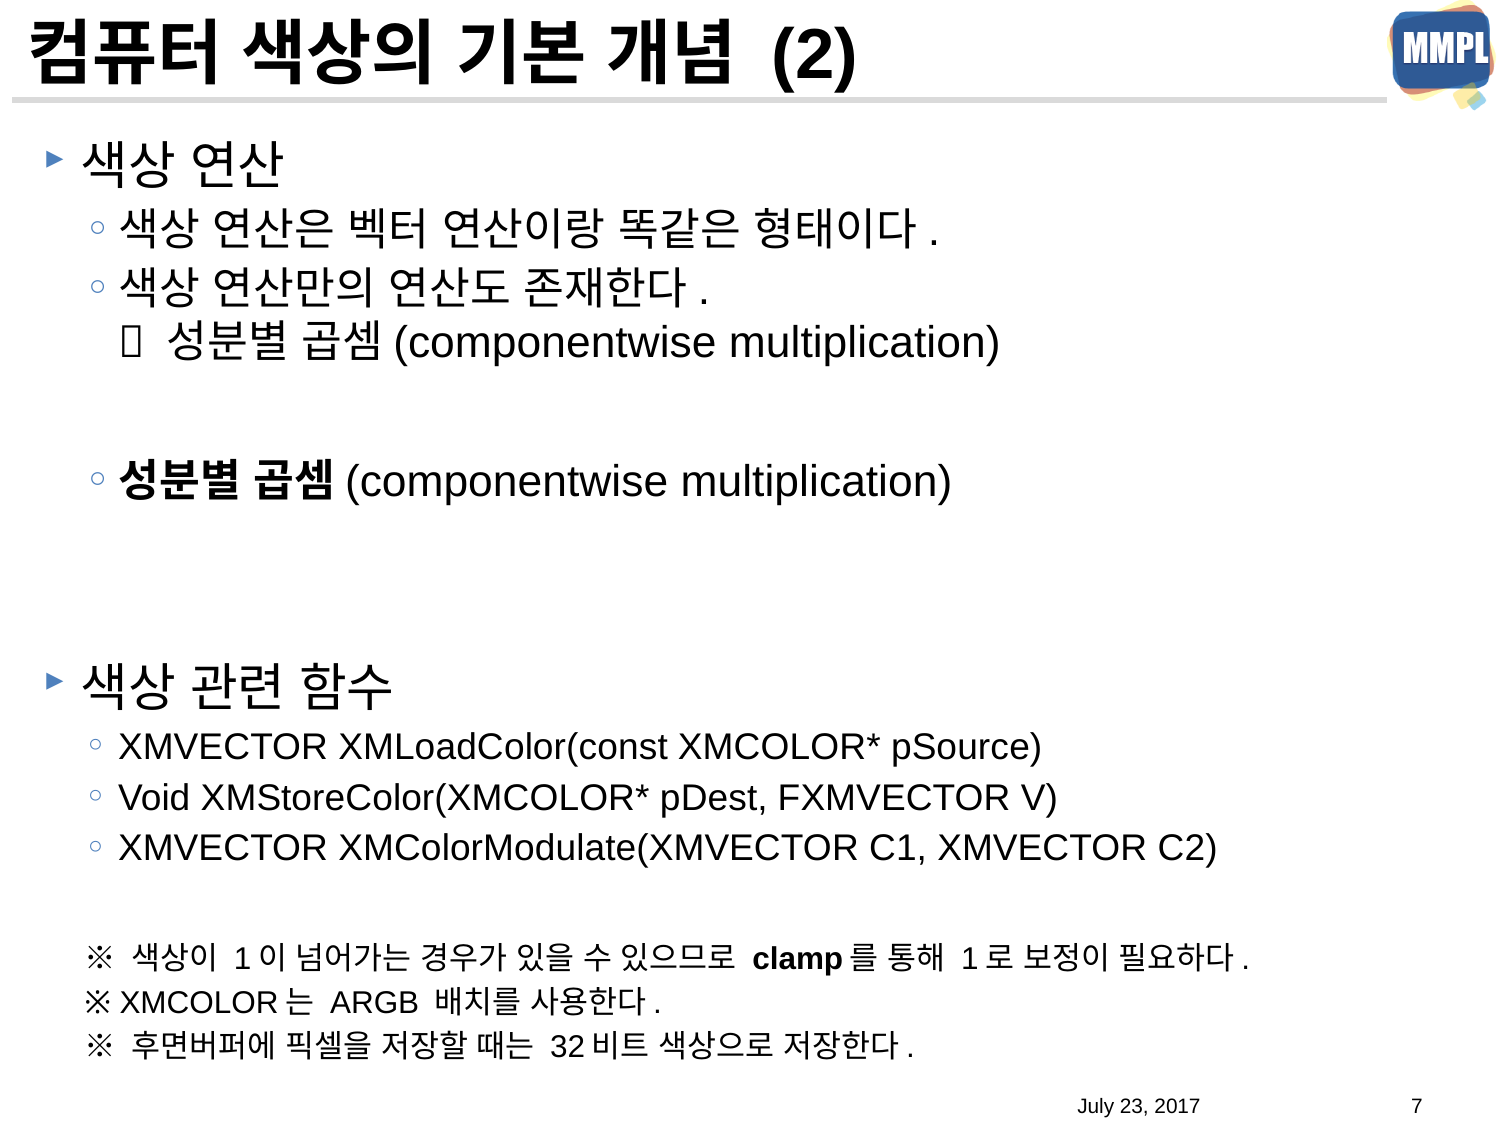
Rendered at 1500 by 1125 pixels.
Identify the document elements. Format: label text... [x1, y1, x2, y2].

picture [1387, 0, 1500, 113]
slide_number 7 [1377, 1065, 1438, 1125]
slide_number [1062, 1065, 1377, 1125]
title 컴퓨터 색상의 기본 개념 (2) [12, 0, 1475, 100]
